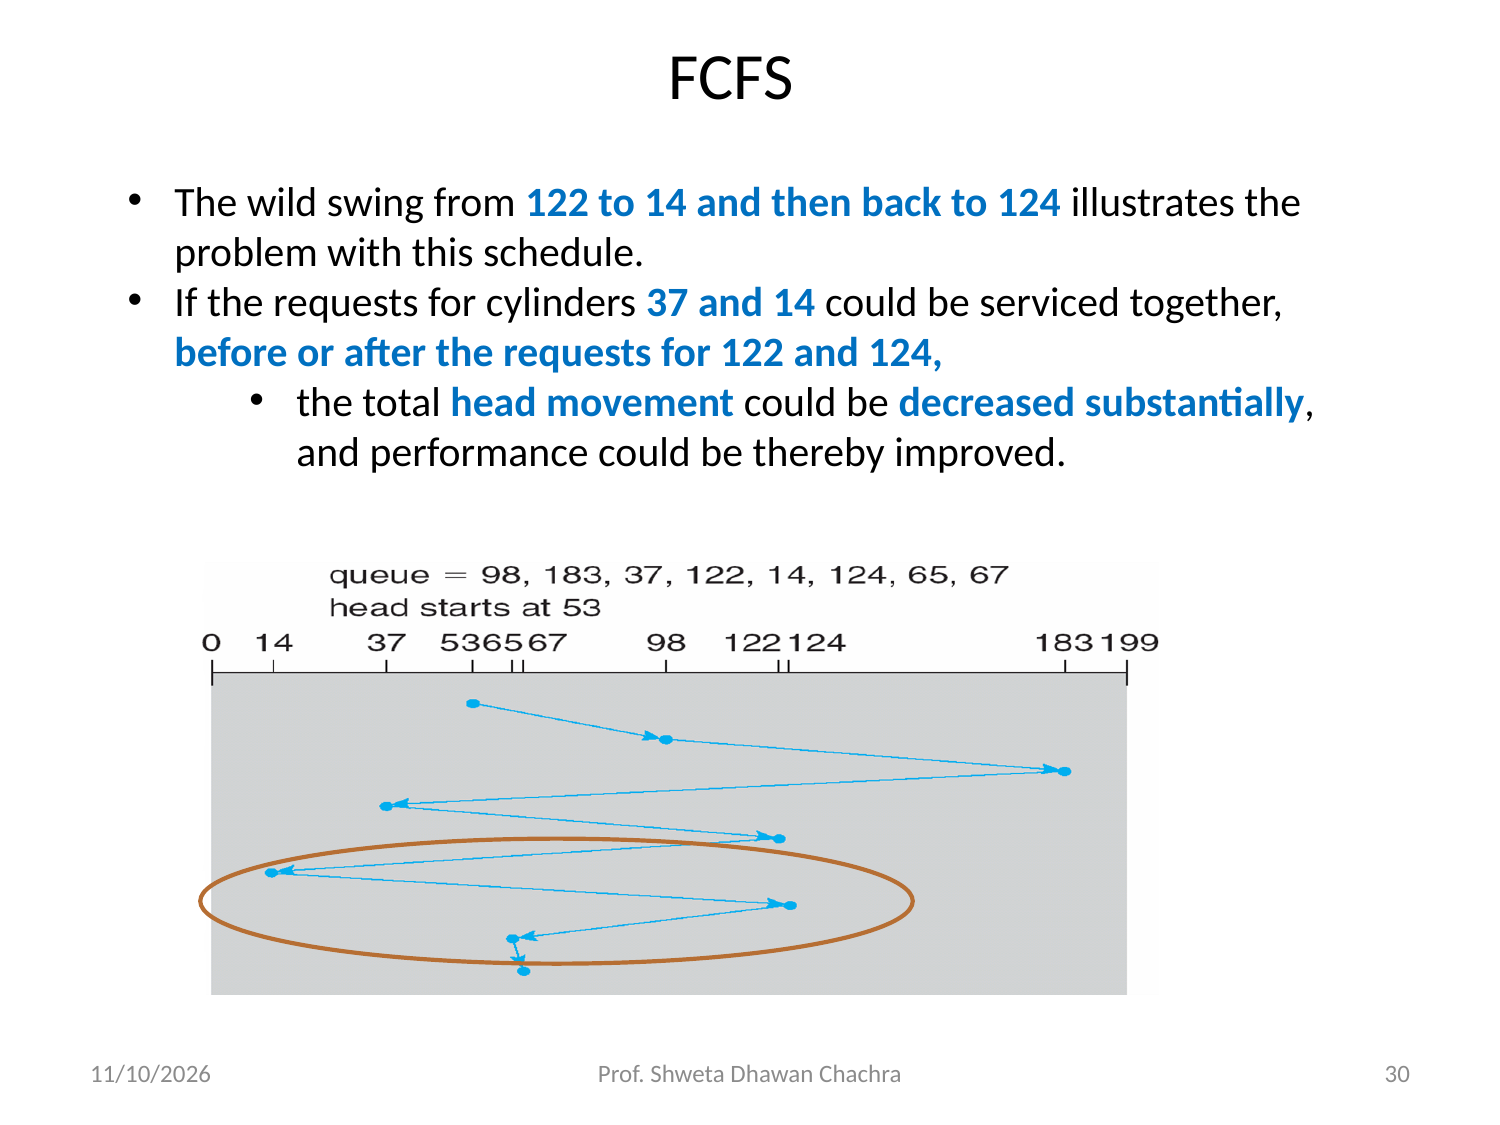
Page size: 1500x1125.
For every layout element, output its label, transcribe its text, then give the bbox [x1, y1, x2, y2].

footer Prof. Shweta Dhawan Chachra [512, 1042, 988, 1103]
slide_number 30 [1074, 1042, 1425, 1103]
text_box The wild swing from 122 to 14 and then back to 124 illustrates the problem with this schedule. If the requests for cylinders 37 and 14 could be serviced together, before or after the requests for 122 and 124, the total head movement could be decreased substantially, and performance could be thereby improved. [112, 167, 1345, 483]
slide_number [75, 1042, 425, 1103]
title FCFS [161, 25, 1302, 121]
picture [199, 562, 1159, 995]
